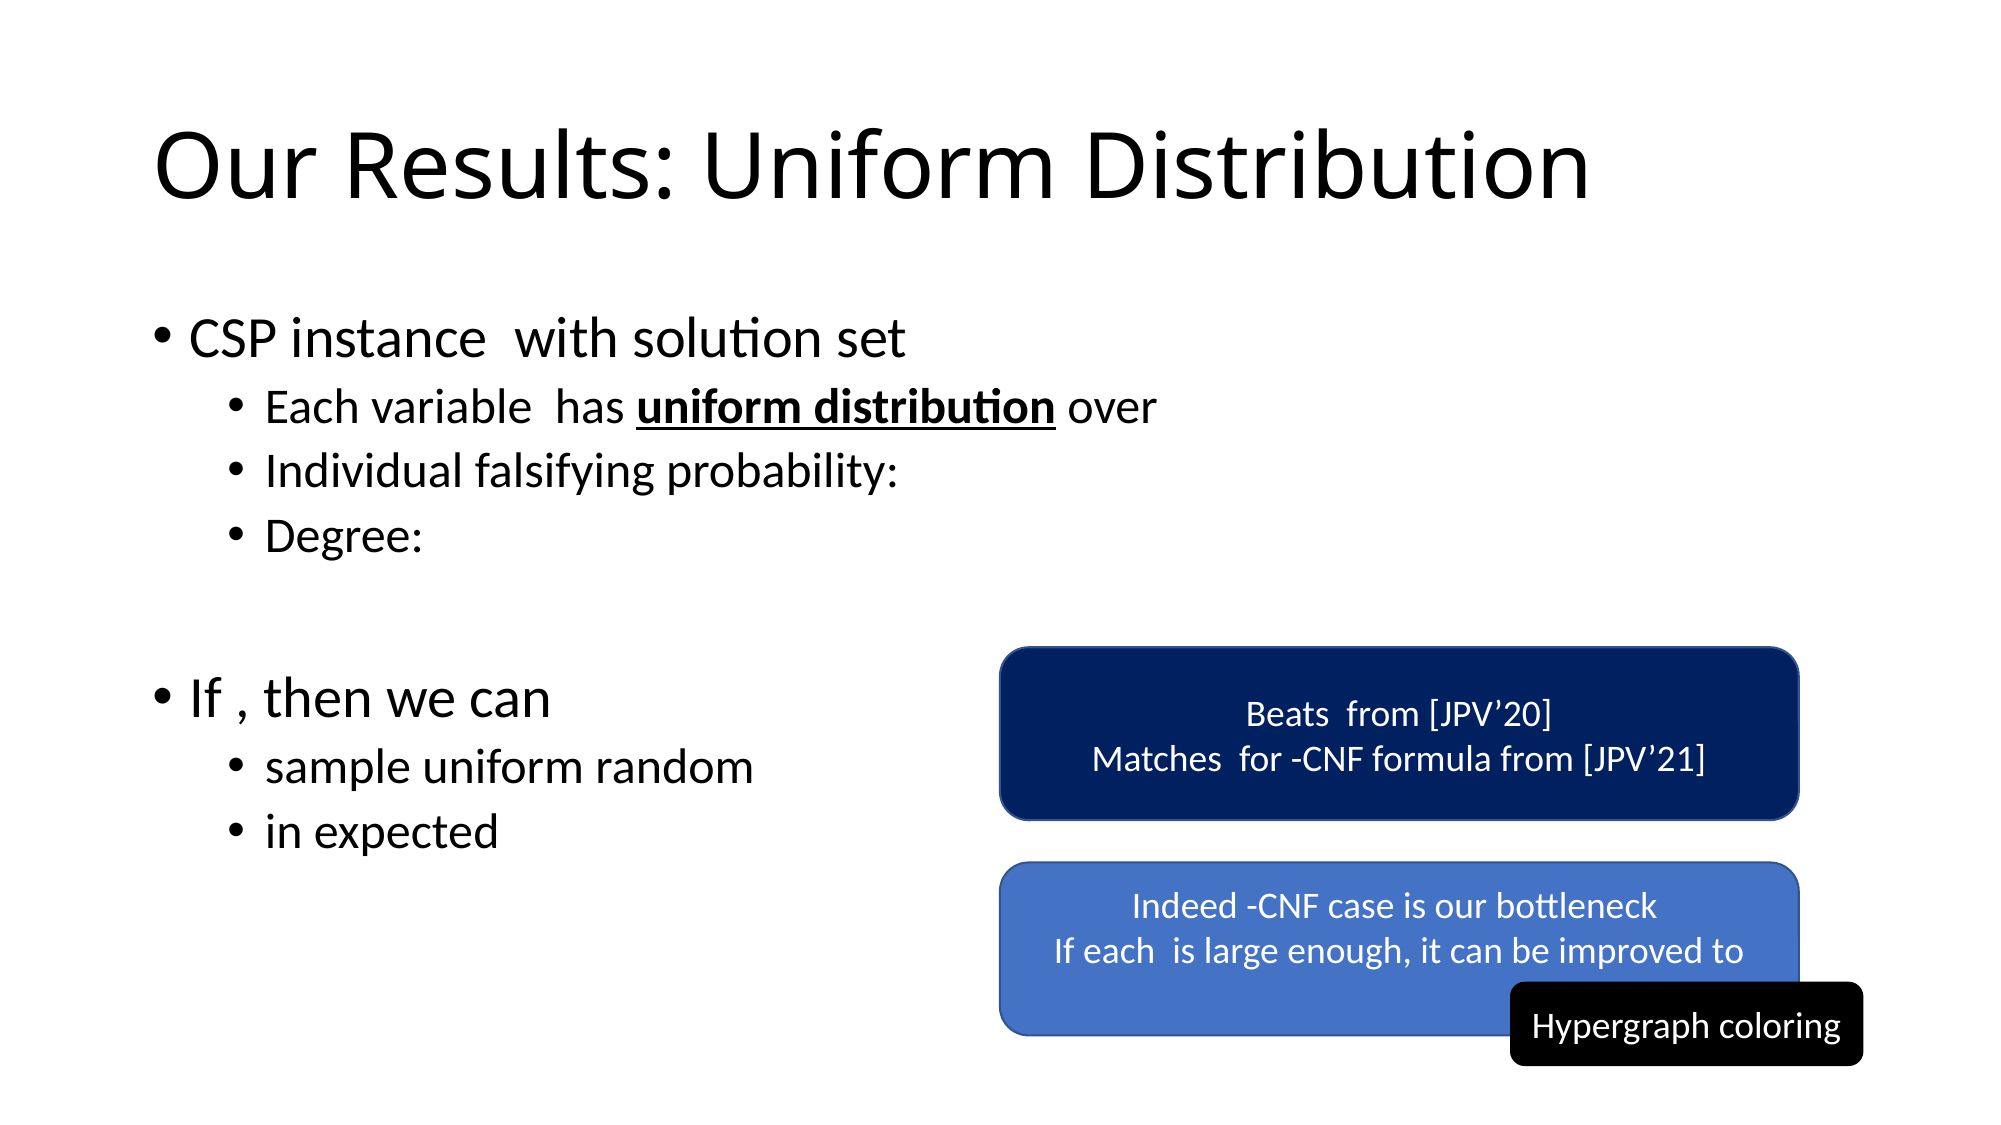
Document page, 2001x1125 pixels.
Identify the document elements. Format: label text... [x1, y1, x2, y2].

text_box Hypergraph coloring [1510, 981, 1864, 1067]
title Our Results: Uniform Distribution [137, 59, 1863, 278]
